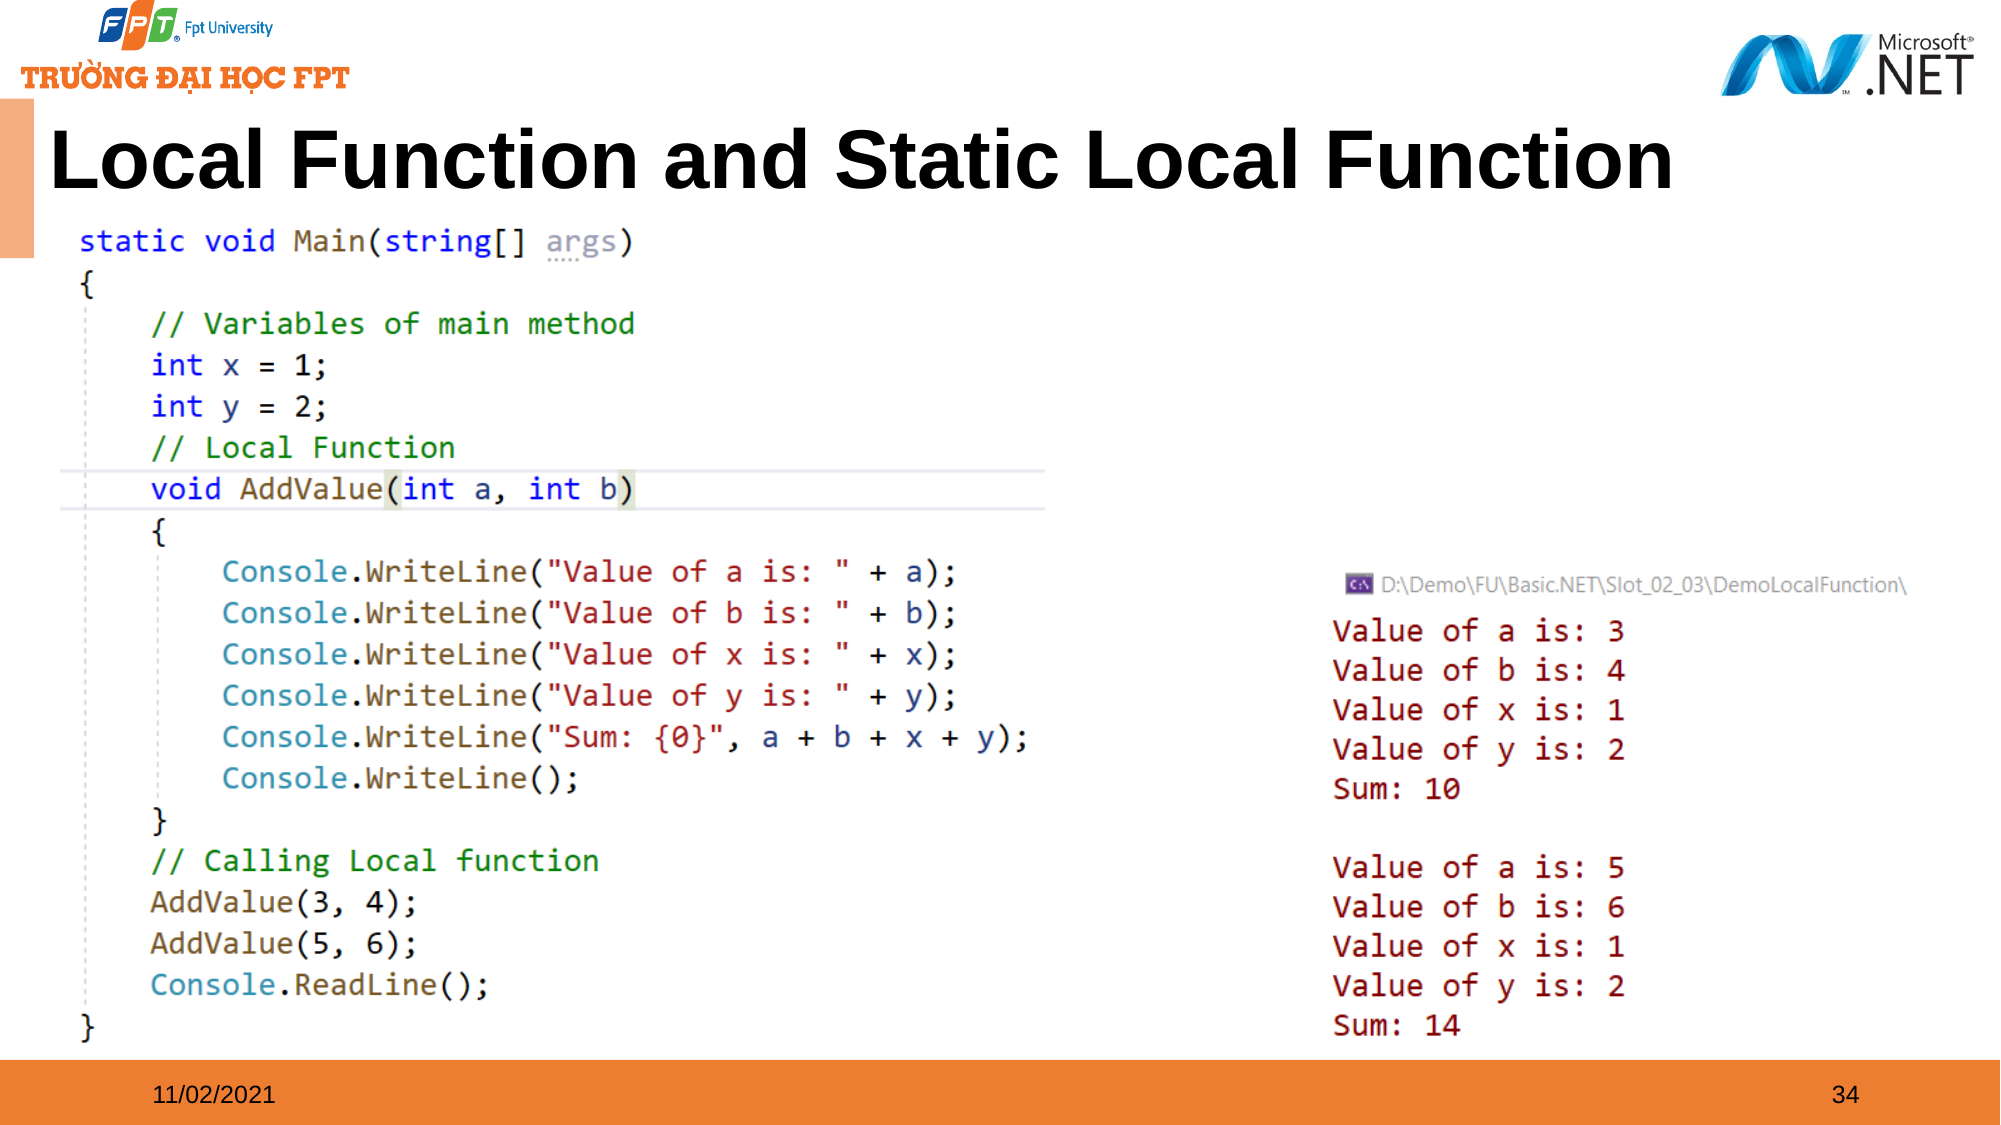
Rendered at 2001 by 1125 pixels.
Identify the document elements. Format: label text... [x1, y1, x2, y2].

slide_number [137, 1067, 588, 1123]
title Local Function and Static Local Function [34, 122, 1966, 202]
slide_number 34 [1424, 1066, 1875, 1123]
picture [1685, 0, 2001, 129]
picture [1332, 560, 1907, 1058]
picture [60, 224, 1045, 1059]
